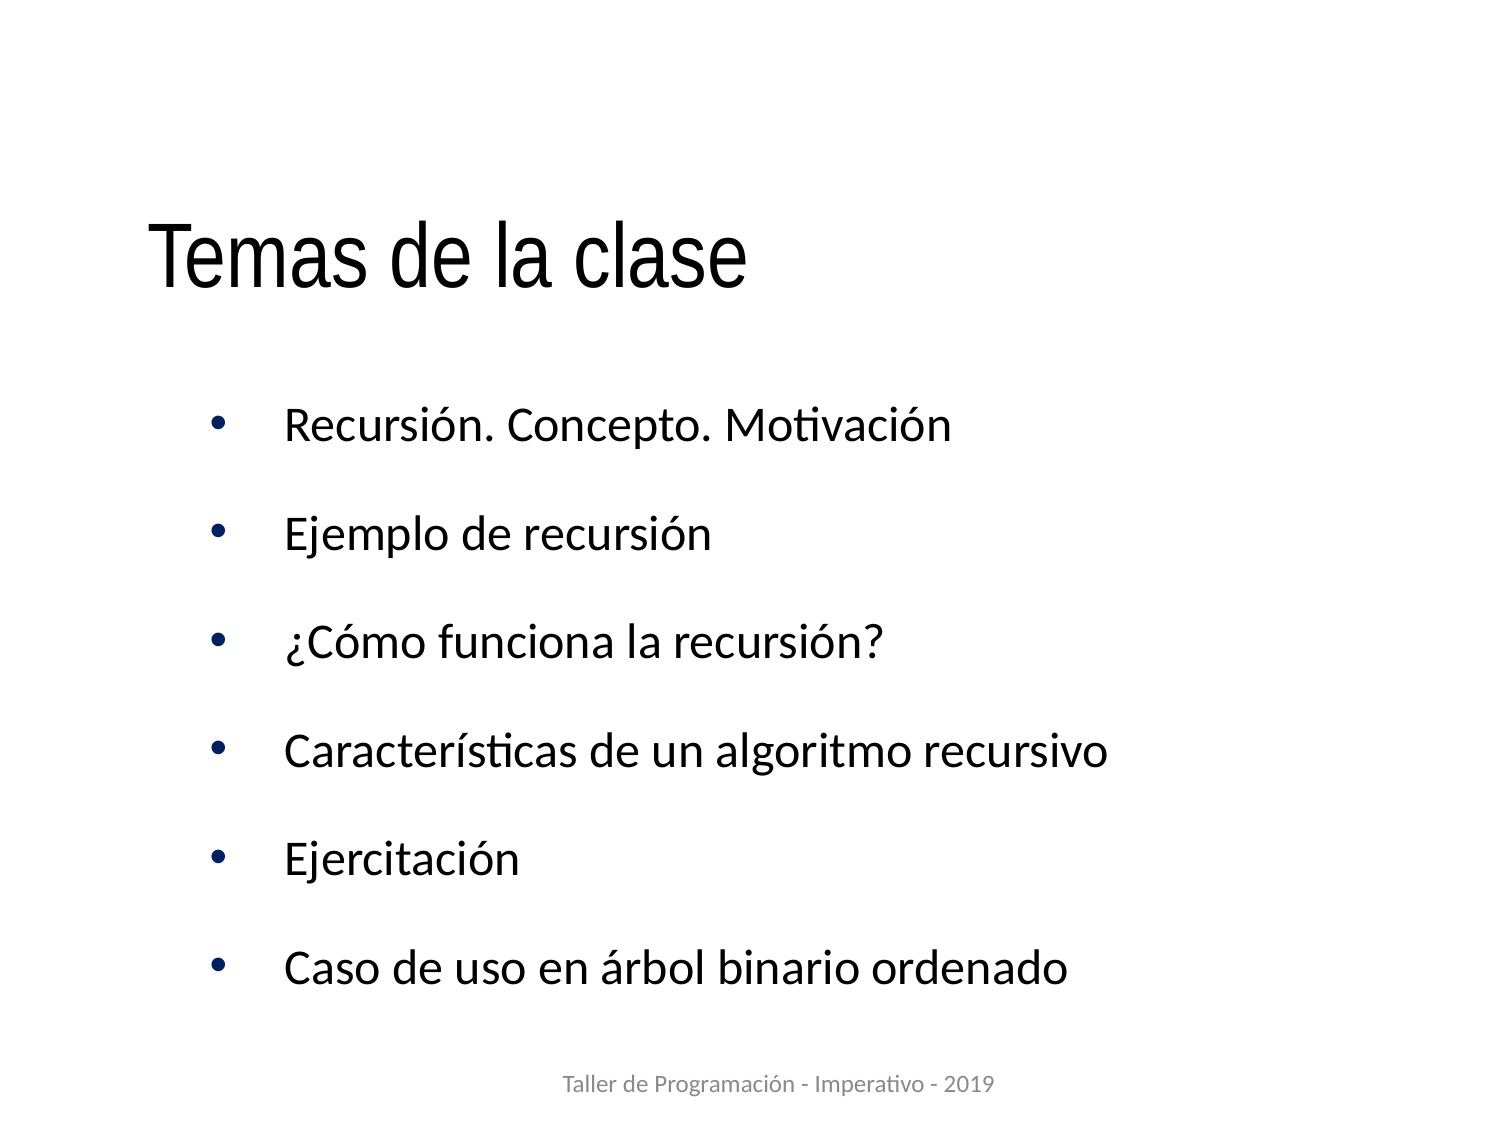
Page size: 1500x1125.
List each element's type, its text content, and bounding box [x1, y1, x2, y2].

text_box Recursión. Concepto. Motivación Ejemplo de recursión ¿Cómo funciona la recursión? Características de un algoritmo recursivo Ejercitación Caso de uso en árbol binario ordenado [194, 367, 1406, 1002]
title Temas de la clase [132, 149, 1427, 367]
footer Taller de Programación - Imperativo - 2019 [437, 1046, 1122, 1107]
